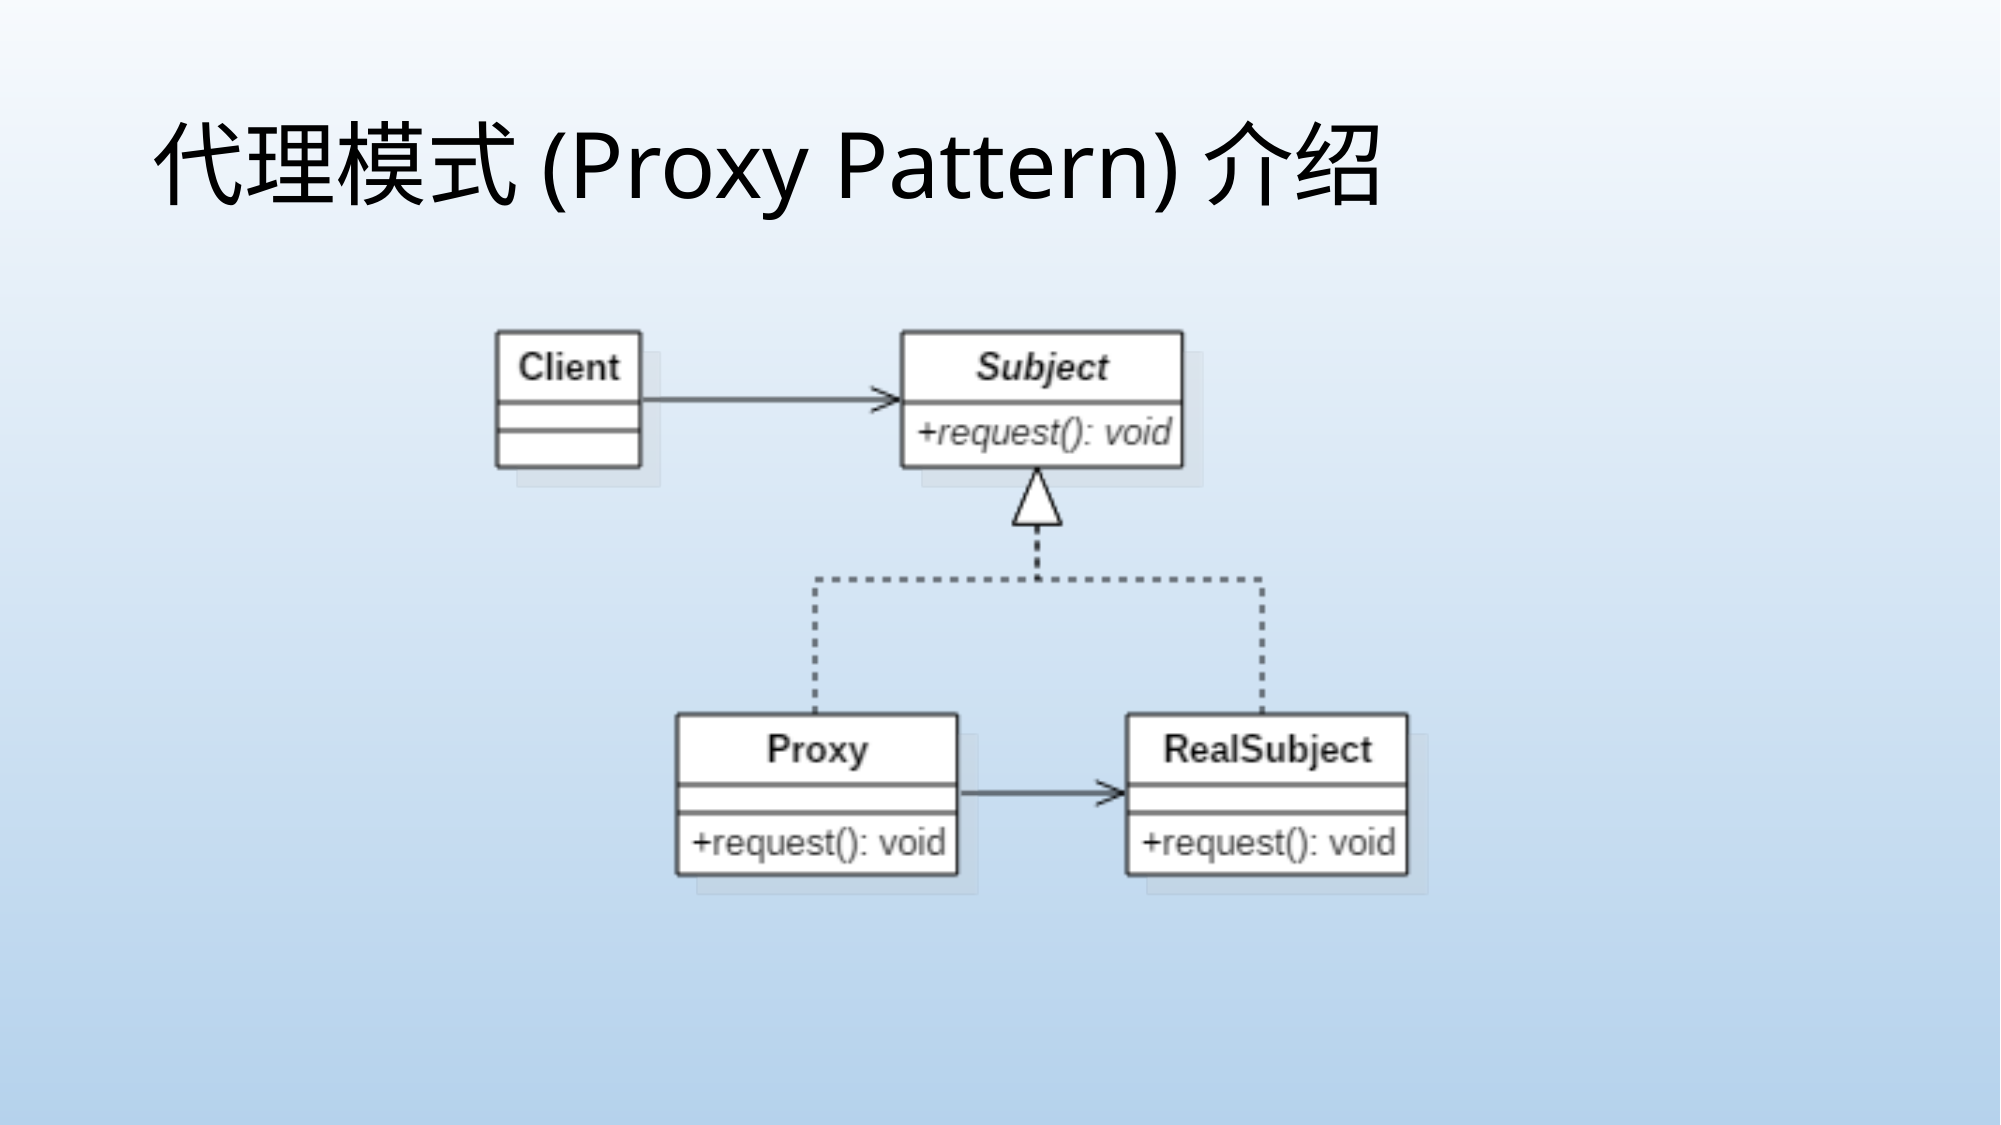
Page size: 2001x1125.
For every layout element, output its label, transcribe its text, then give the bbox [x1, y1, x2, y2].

title 代理模式(Proxy Pattern)介绍 [137, 59, 1863, 278]
picture [470, 305, 1519, 988]
